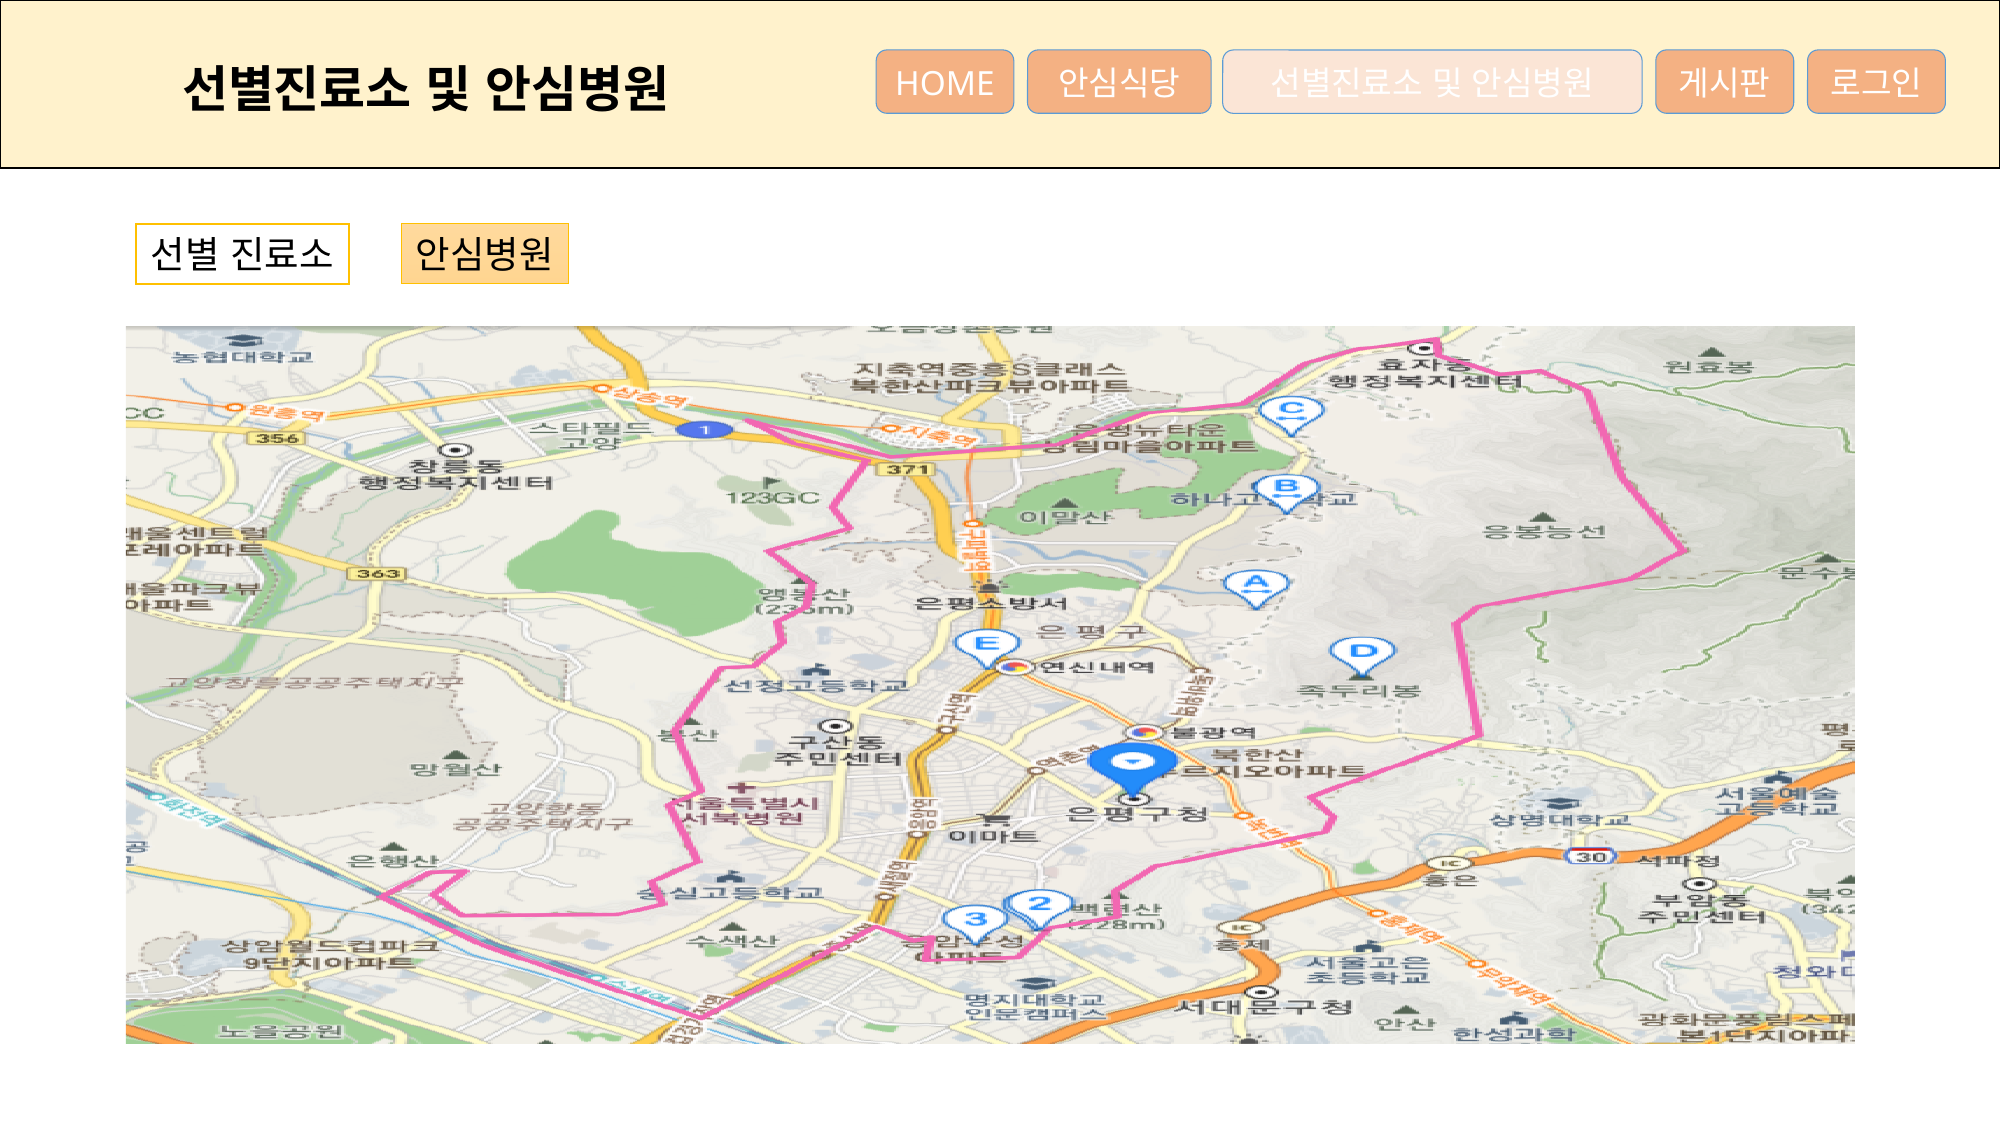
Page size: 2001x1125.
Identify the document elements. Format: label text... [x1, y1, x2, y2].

text_box [0, 0, 2000, 169]
text_box 선별진료소 및 안심병원 [167, 49, 686, 125]
text_box 안심병원 [401, 223, 569, 284]
text_box 선별 진료소 [135, 223, 350, 285]
text_box 게시판 [1655, 49, 1795, 114]
picture [125, 326, 1855, 1044]
text_box 로그인 [1806, 49, 1946, 114]
text_box HOME [875, 49, 1015, 114]
text_box 안심식당 [1026, 49, 1212, 114]
text_box 선별진료소 및 안심병원 [1222, 49, 1643, 114]
